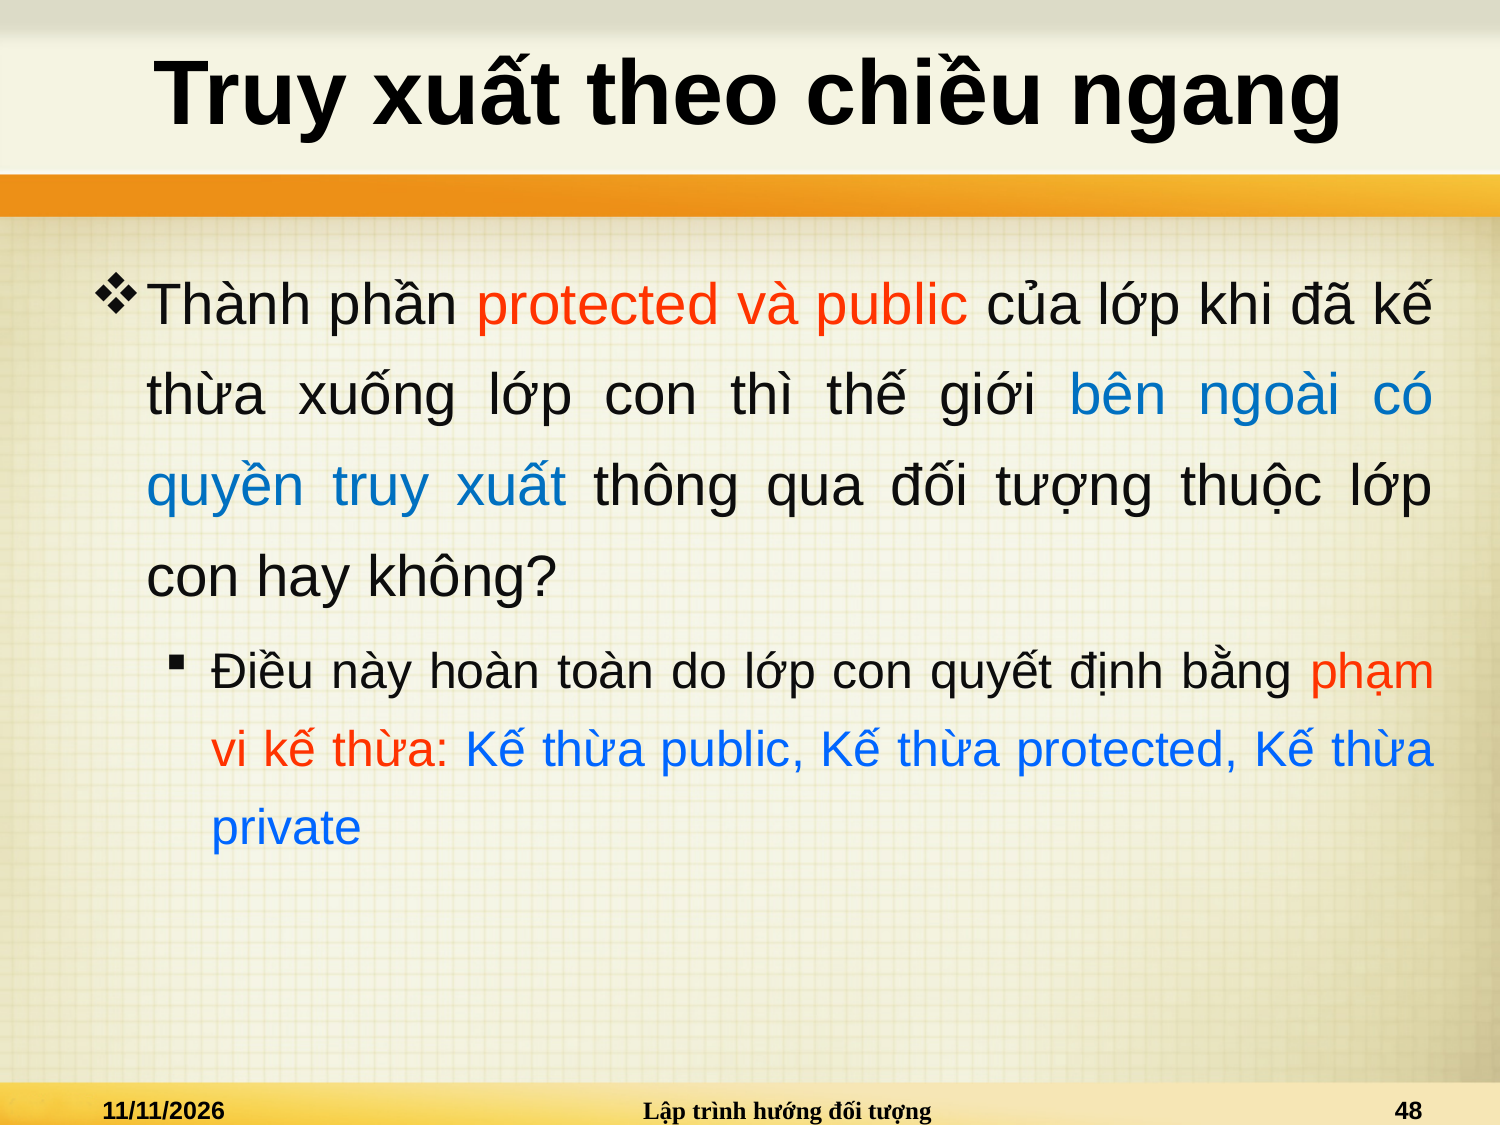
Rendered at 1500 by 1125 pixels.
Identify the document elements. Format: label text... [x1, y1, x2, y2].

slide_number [87, 1087, 438, 1125]
footer Lập trình hướng đối tượng [549, 1087, 1025, 1125]
list Thành phần protected và public của lớp khi đã kế thừa xuống lớp con thì thế giới bên ngoài có quyền truy xuất thông qua đối tượng thuộc lớp con hay không? Điều này hoàn toàn do lớp con quyết định bằng phạm vi kế thừa: Kế thừa public, Kế thừa protected, Kế thừa private [75, 237, 1450, 1046]
title Truy xuất theo chiều ngang [0, 0, 1500, 175]
slide_number 48 [1087, 1087, 1438, 1125]
picture [0, 175, 1500, 1125]
